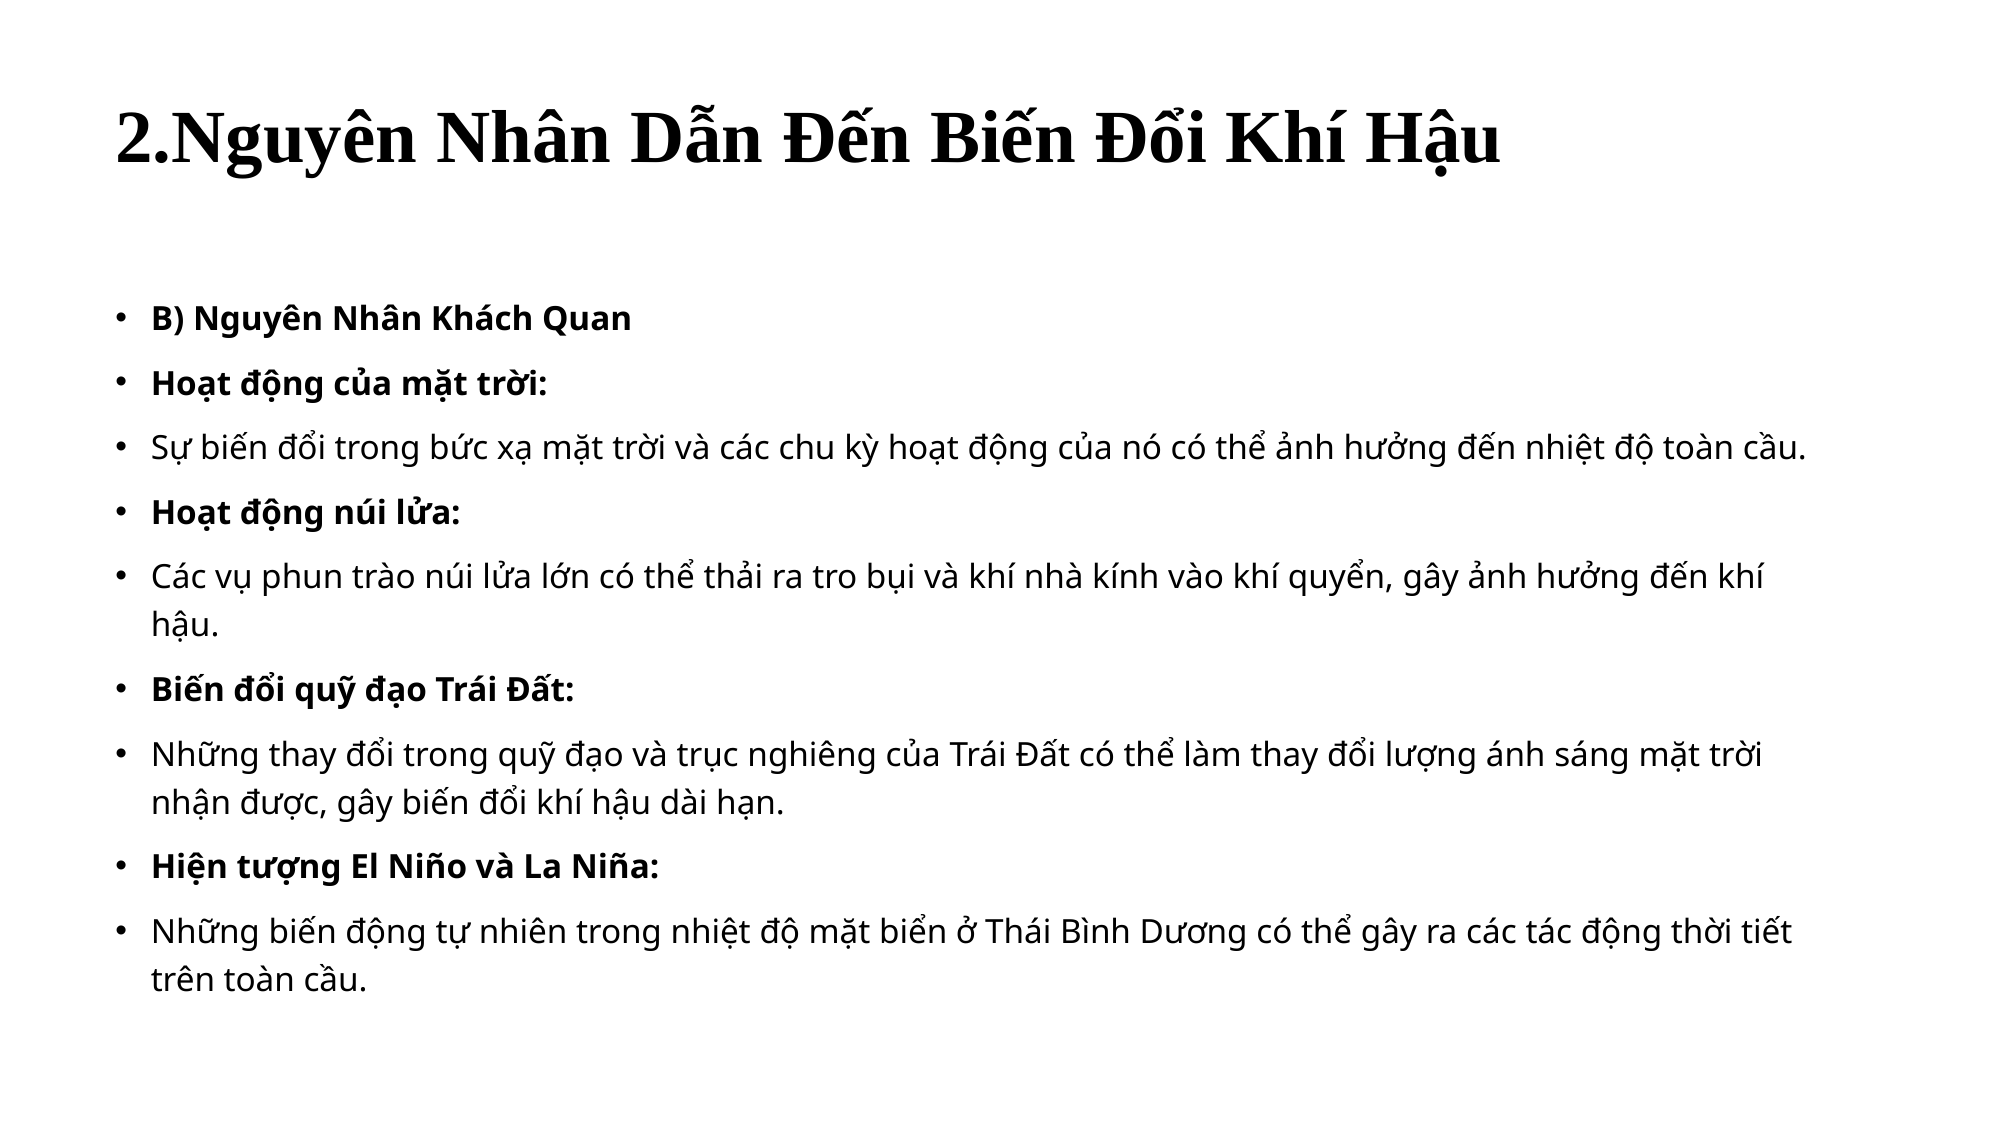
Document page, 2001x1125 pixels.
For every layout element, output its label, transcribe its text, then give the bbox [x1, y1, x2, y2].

title 2.Nguyên Nhân Dẫn Đến Biến Đổi Khí Hậu [100, 90, 1849, 276]
list B) Nguyên Nhân Khách Quan Hoạt động của mặt trời: Sự biến đổi trong bức xạ mặt trời và các chu kỳ hoạt động của nó có thể ảnh hưởng đến nhiệt độ toàn cầu. Hoạt động núi lửa: Các vụ phun trào núi lửa lớn có thể thải ra tro bụi và khí nhà kính vào khí quyển, gây ảnh hưởng đến khí hậu. Biến đổi quỹ đạo Trái Đất: Những thay đổi trong quỹ đạo và trục nghiêng của Trái Đất có thể làm thay đổi lượng ánh sáng mặt trời nhận được, gây biến đổi khí hậu dài hạn. Hiện tượng El Niño và La Niña: Những biến động tự nhiên trong nhiệt độ mặt biển ở Thái Bình Dương có thể gây ra các tác động thời tiết trên toàn cầu. [100, 281, 1849, 1035]
